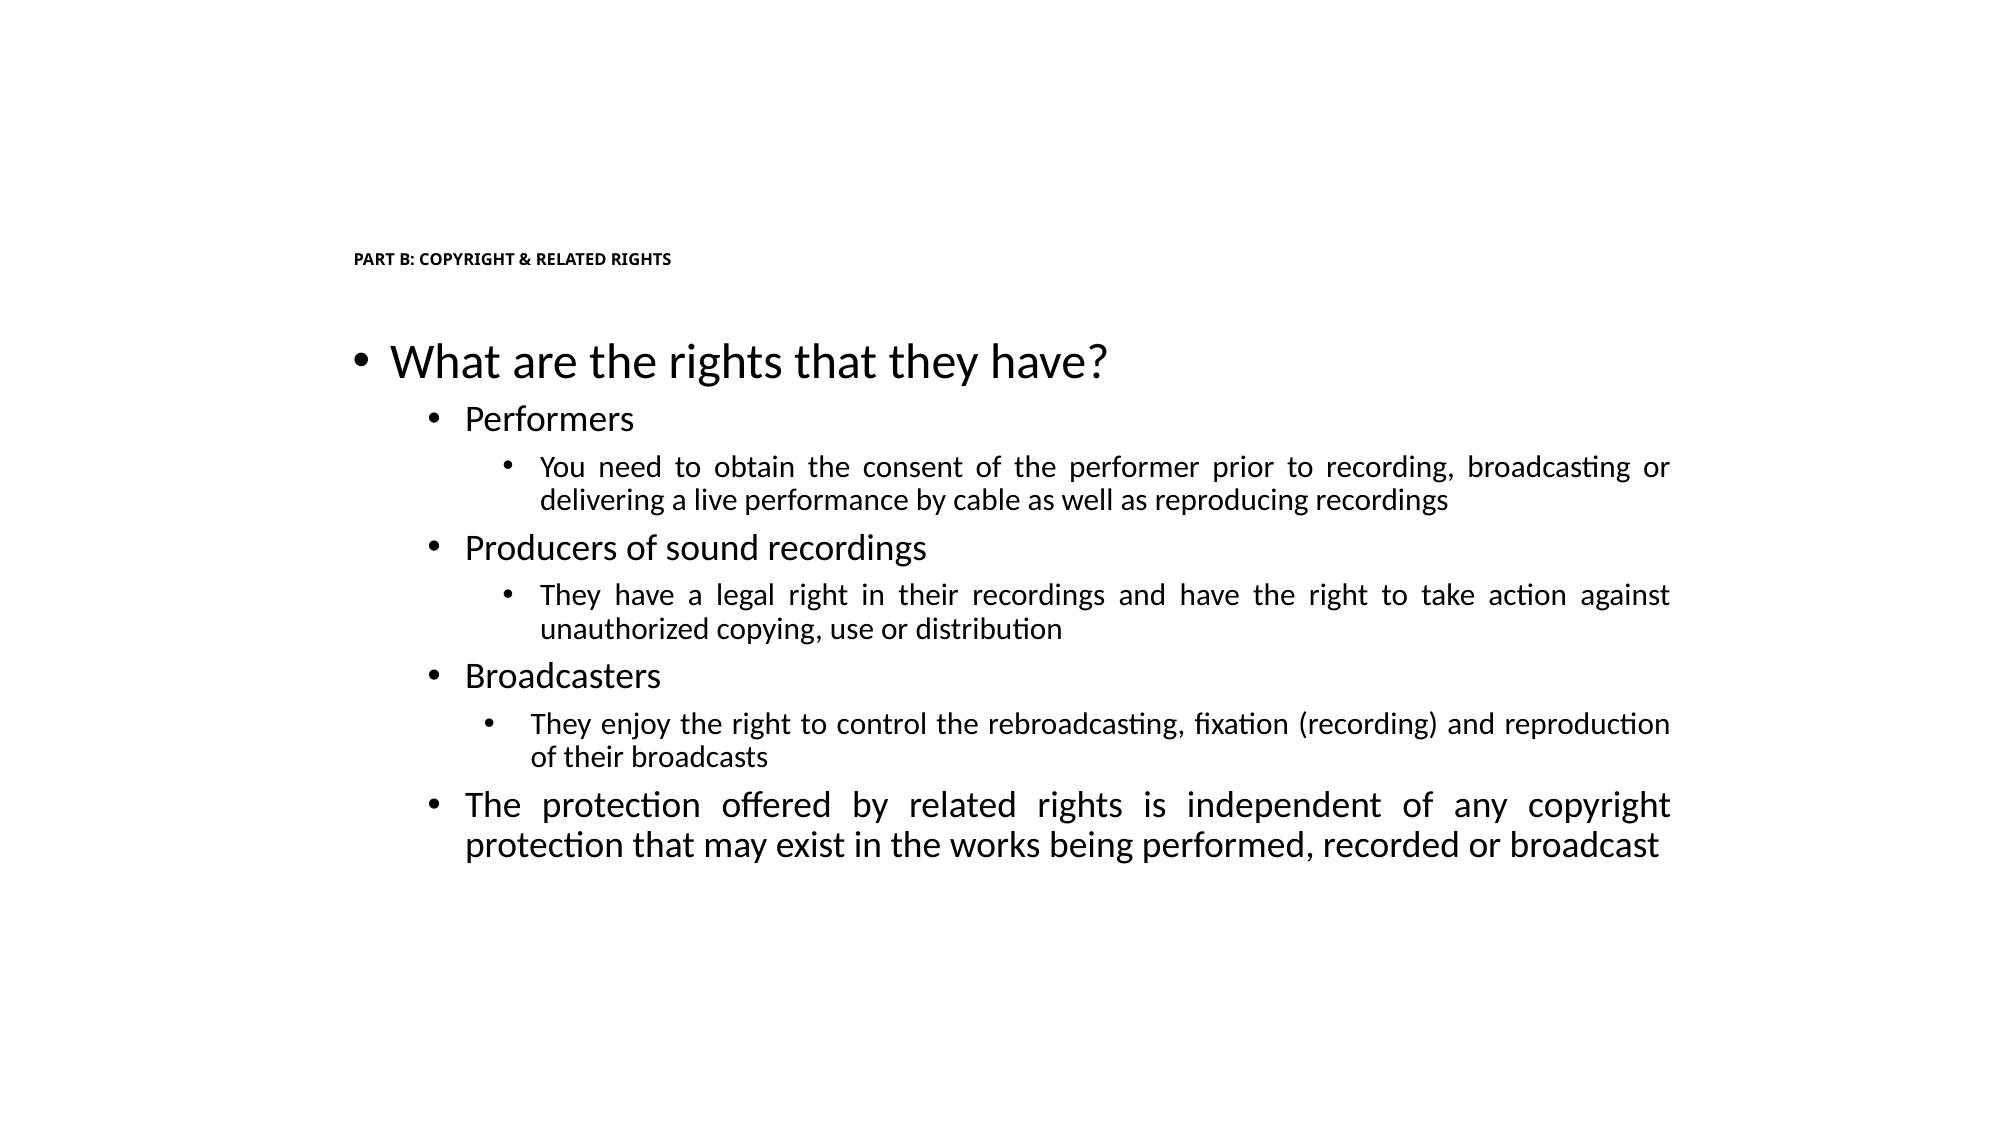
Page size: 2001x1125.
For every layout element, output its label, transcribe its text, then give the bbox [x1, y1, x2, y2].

list What are the rights that they have? Performers You need to obtain the consent of the performer prior to recording, broadcasting or delivering a live performance by cable as well as reproducing recordings Producers of sound recordings They have a legal right in their recordings and have the right to take action against unauthorized copying, use or distribution Broadcasters They enjoy the right to control the rebroadcasting, fixation (recording) and reproduction of their broadcasts The protection offered by related rights is independent of any copyright protection that may exist in the works being performed, recorded or broadcast [337, 327, 1688, 1094]
title PART B: COPYRIGHT & RELATED RIGHTS [338, 208, 1780, 315]
